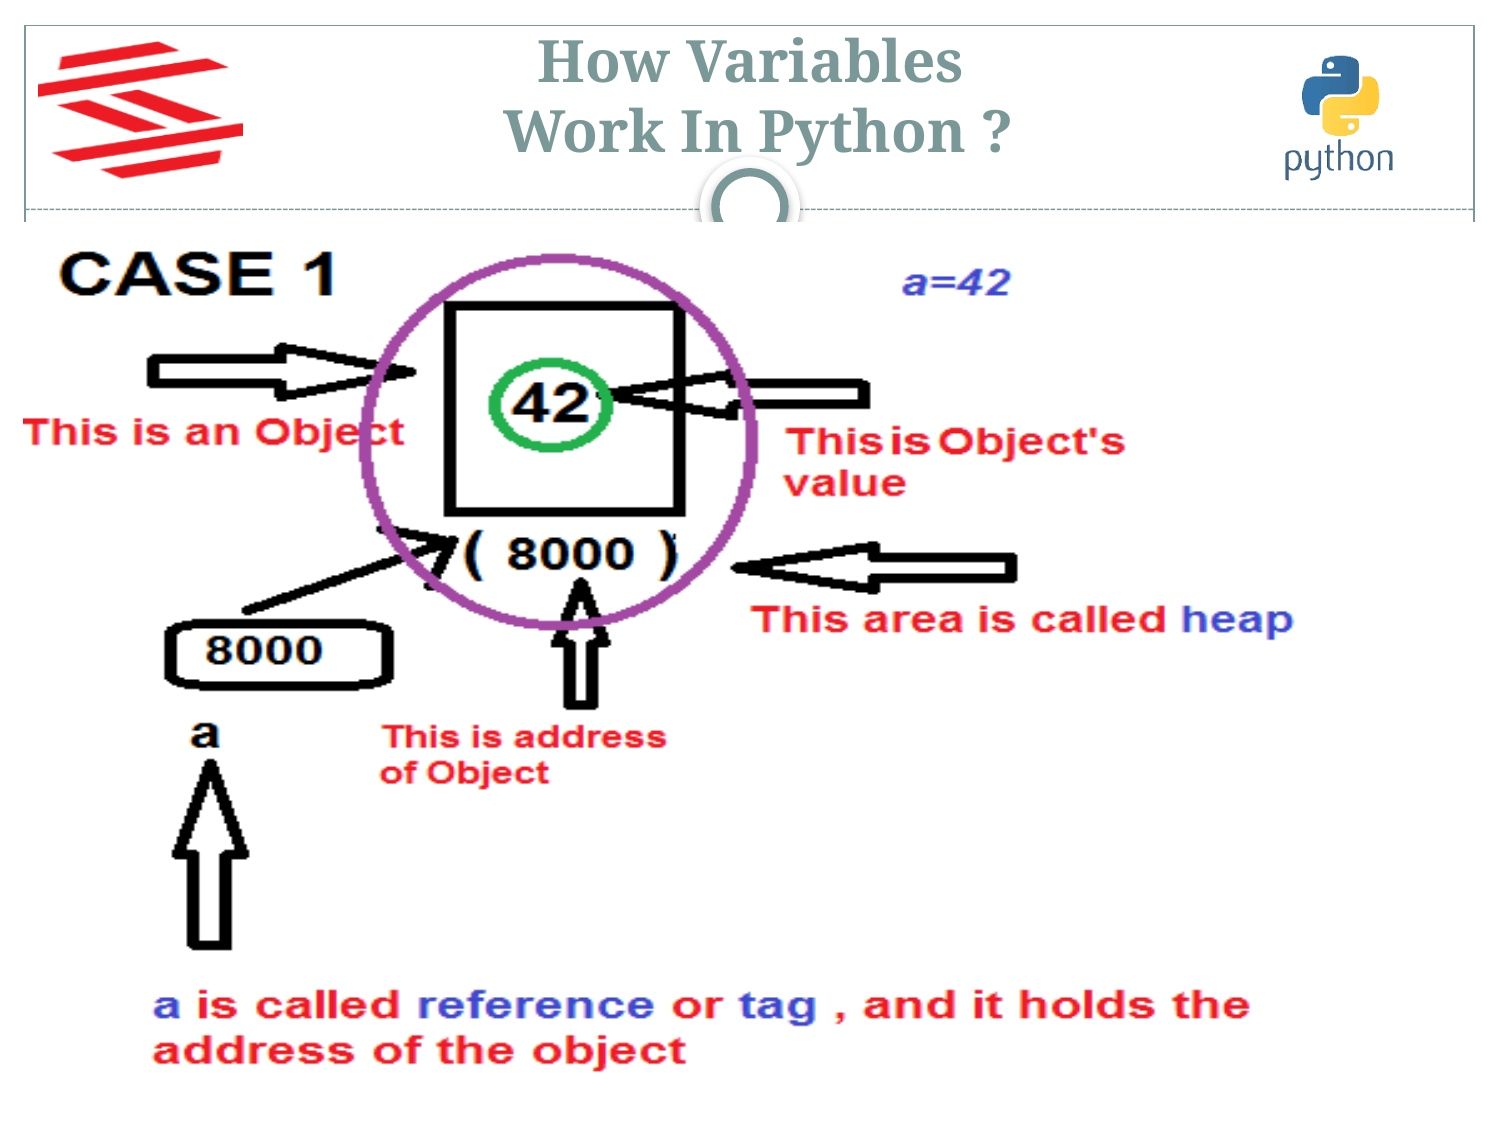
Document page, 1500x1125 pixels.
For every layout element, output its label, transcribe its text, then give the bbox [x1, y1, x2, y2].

picture [1206, 53, 1471, 186]
title How Variables Work In Python ? [248, 46, 1459, 172]
picture [37, 40, 243, 185]
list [23, 222, 1477, 1102]
